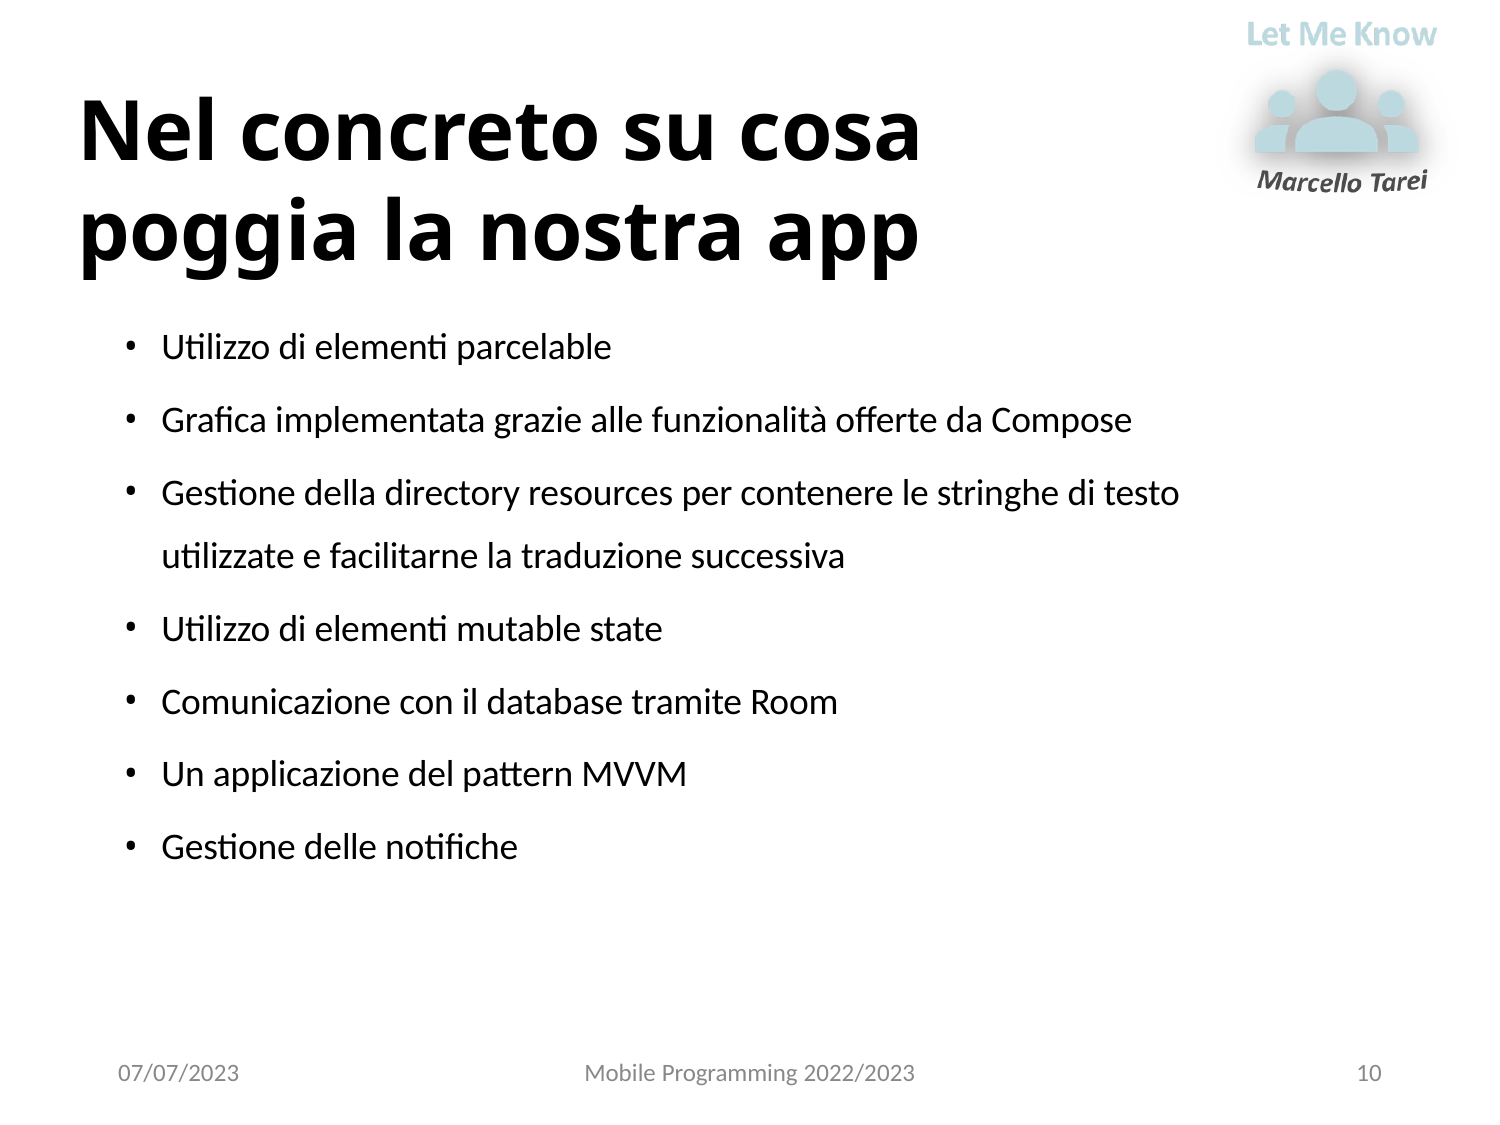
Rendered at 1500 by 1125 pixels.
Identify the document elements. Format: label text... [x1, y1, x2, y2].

text_box Utilizzo di elementi parcelable Grafica implementata grazie alle funzionalità offerte da Compose Gestione della directory resources per contenere le stringhe di testo utilizzate e facilitarne la traduzione successiva Utilizzo di elementi mutable state Comunicazione con il database tramite Room Un applicazione del pattern MVVM Gestione delle notifiche [46, 294, 1237, 941]
title Nel concreto su cosa poggia la nostra app [75, 75, 1025, 278]
footer Mobile Programming 2022/2023 [582, 1060, 918, 1090]
slide_number 10 [1350, 1060, 1389, 1090]
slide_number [116, 1060, 242, 1087]
picture [1188, 0, 1500, 216]
